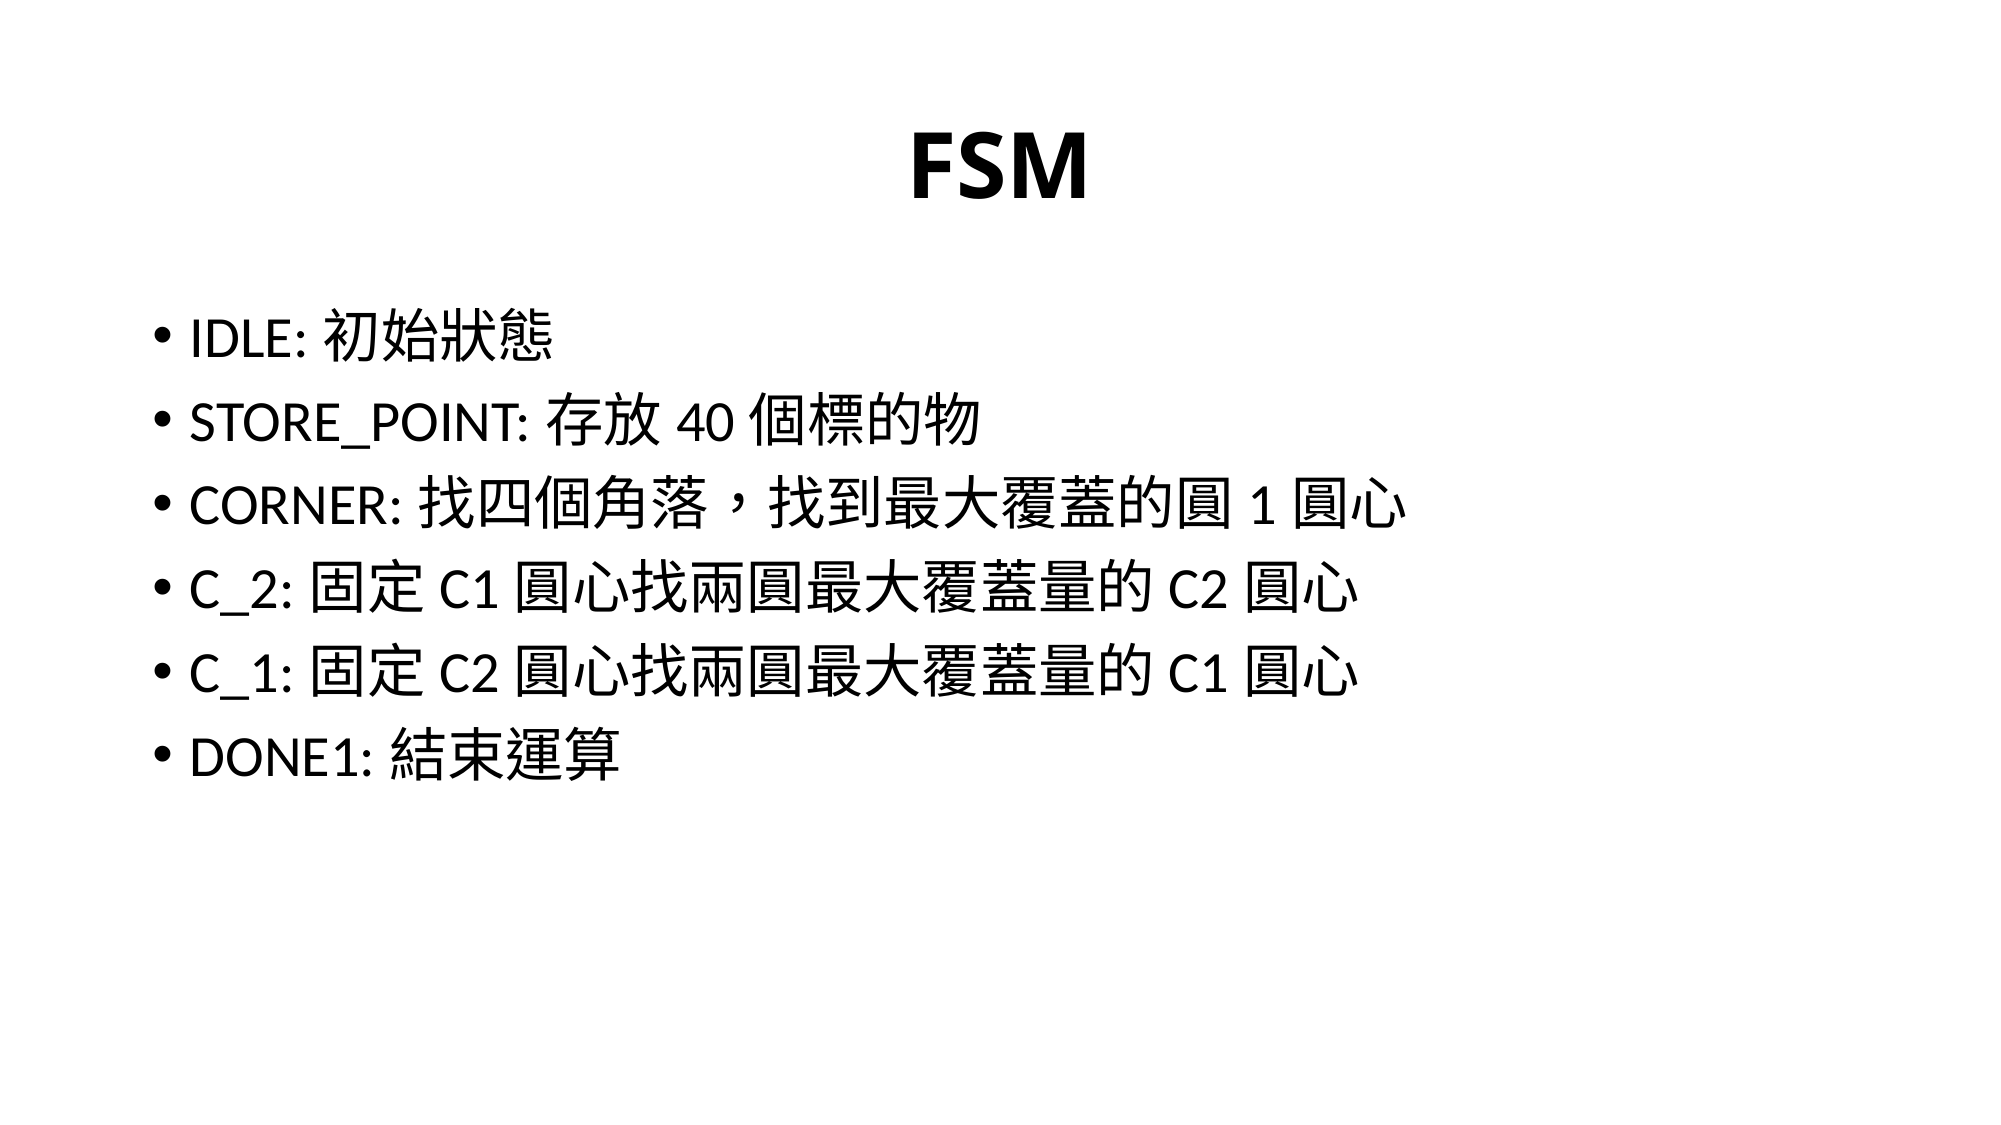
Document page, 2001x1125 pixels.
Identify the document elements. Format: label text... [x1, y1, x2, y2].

list IDLE:初始狀態 STORE_POINT:存放40個標的物 CORNER:找四個角落，找到最大覆蓋的圓1圓心 C_2:固定C1圓心找兩圓最大覆蓋量的C2圓心 C_1:固定C2圓心找兩圓最大覆蓋量的C1圓心 DONE1:結束運算 [137, 299, 1863, 1014]
title FSM [137, 59, 1863, 278]
